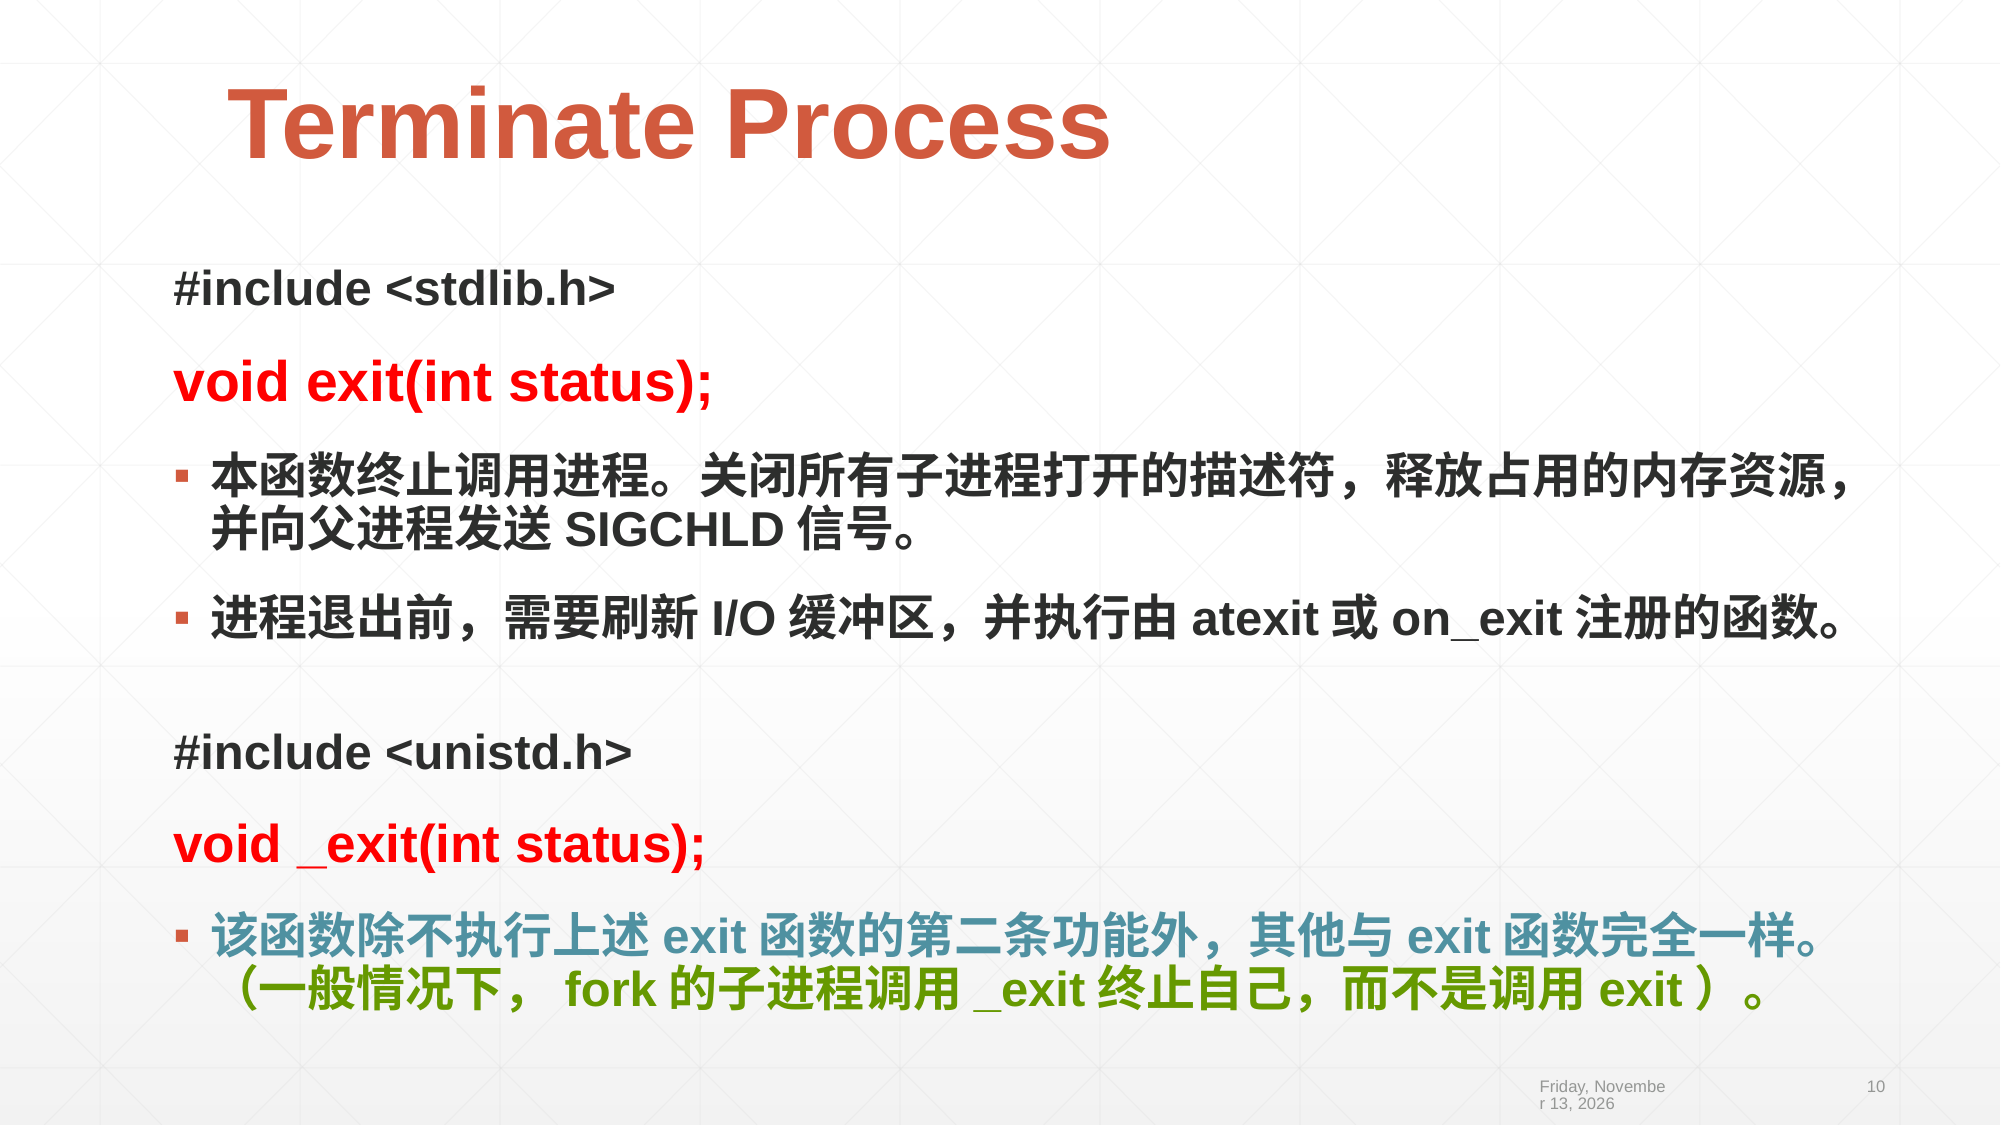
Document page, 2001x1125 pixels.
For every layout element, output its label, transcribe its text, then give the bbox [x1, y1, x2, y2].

slide_number 10 [1749, 1068, 1901, 1105]
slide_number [1524, 1071, 1684, 1105]
title Terminate Process [212, 0, 1788, 188]
list #include <stdlib.h> void exit(int status); 本函数终止调用进程。关闭所有子进程打开的描述符，释放占用的内存资源，并向父进程发送SIGCHLD信号。 进程退出前，需要刷新I/O缓冲区，并执行由atexit或on_exit注册的函数。 #include <unistd.h> void _exit(int status); 该函数除不执行上述exit函数的第二条功能外，其他与exit函数完全一样。（一般情况下，fork的子进程调用_exit终止自己，而不是调用exit）。 [158, 255, 1850, 1071]
